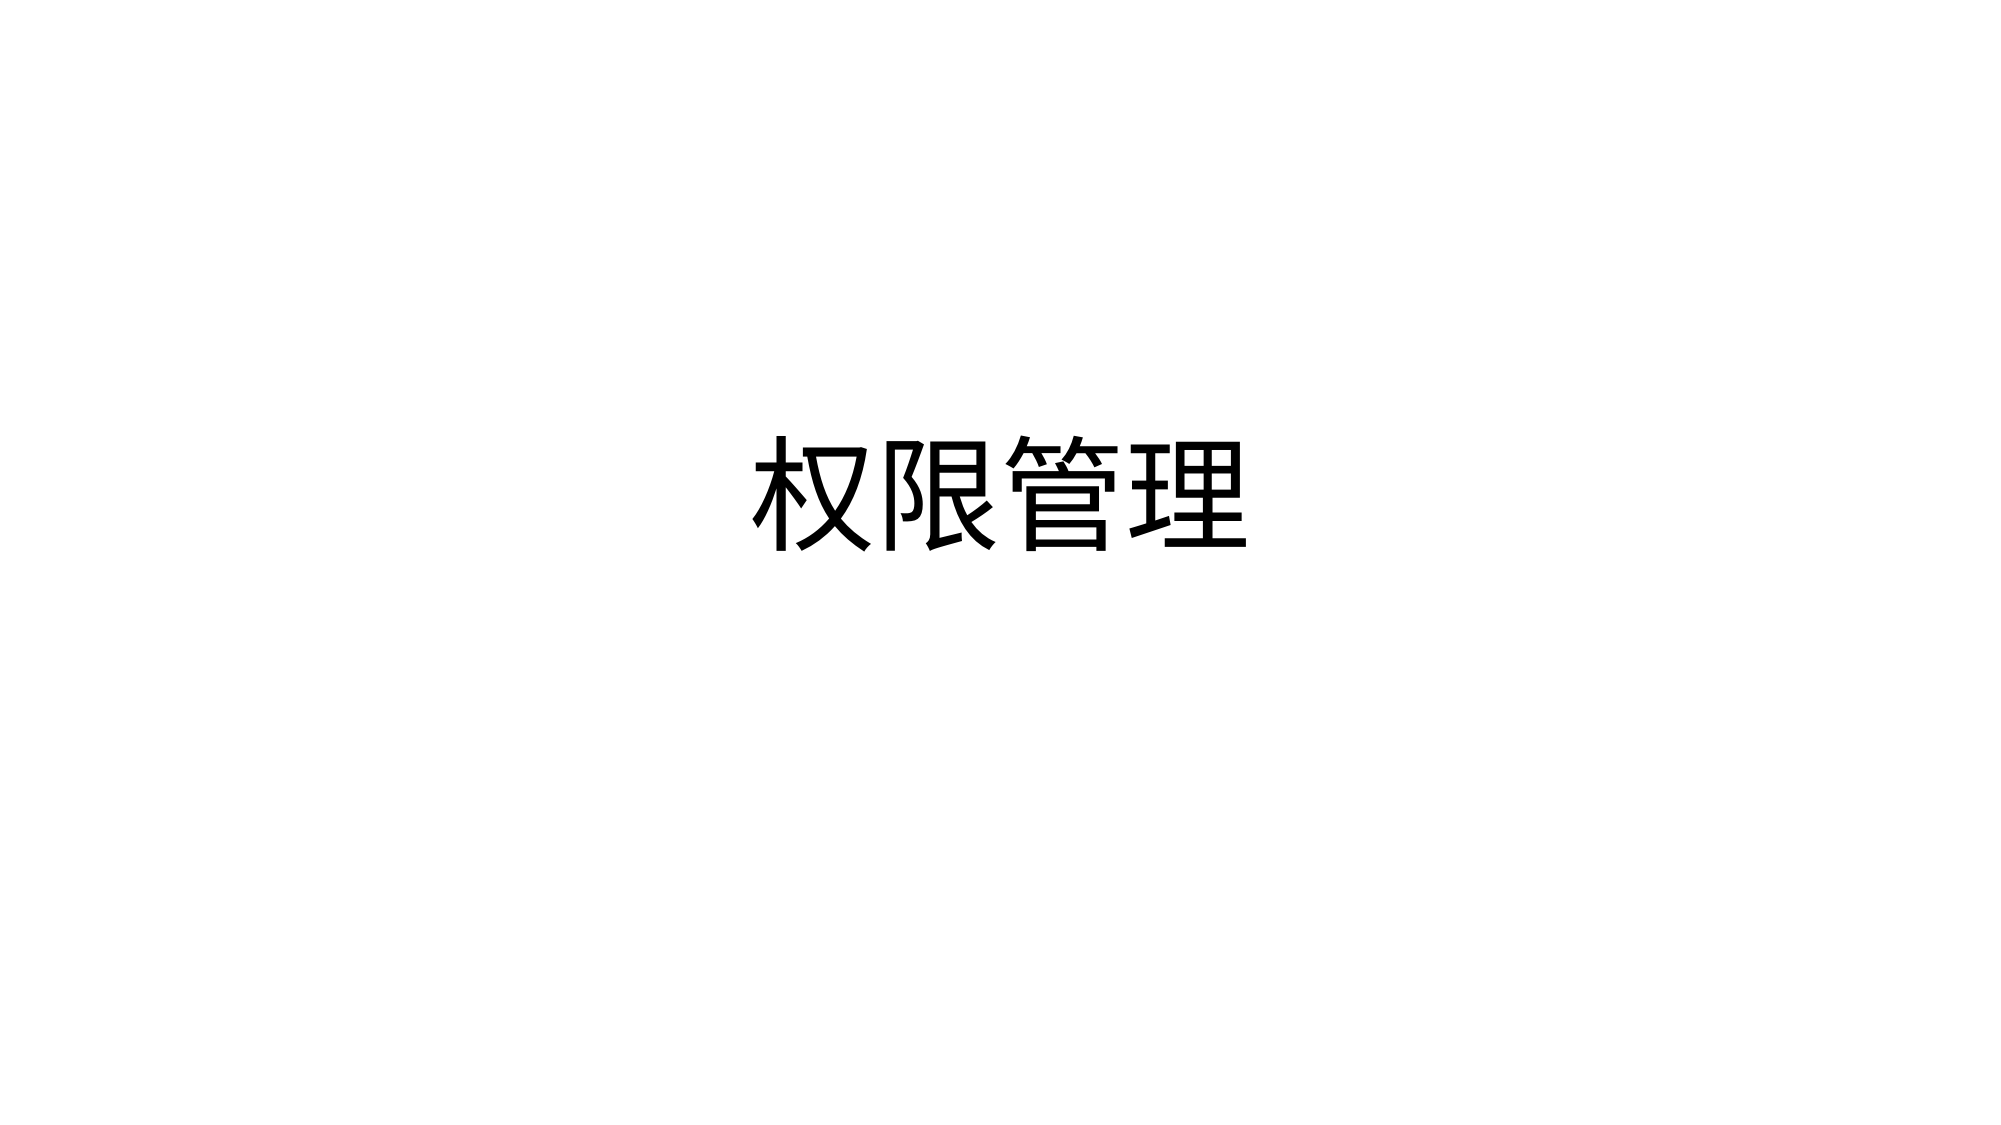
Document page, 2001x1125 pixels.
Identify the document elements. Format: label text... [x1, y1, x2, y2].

title 权限管理 [249, 184, 1750, 576]
